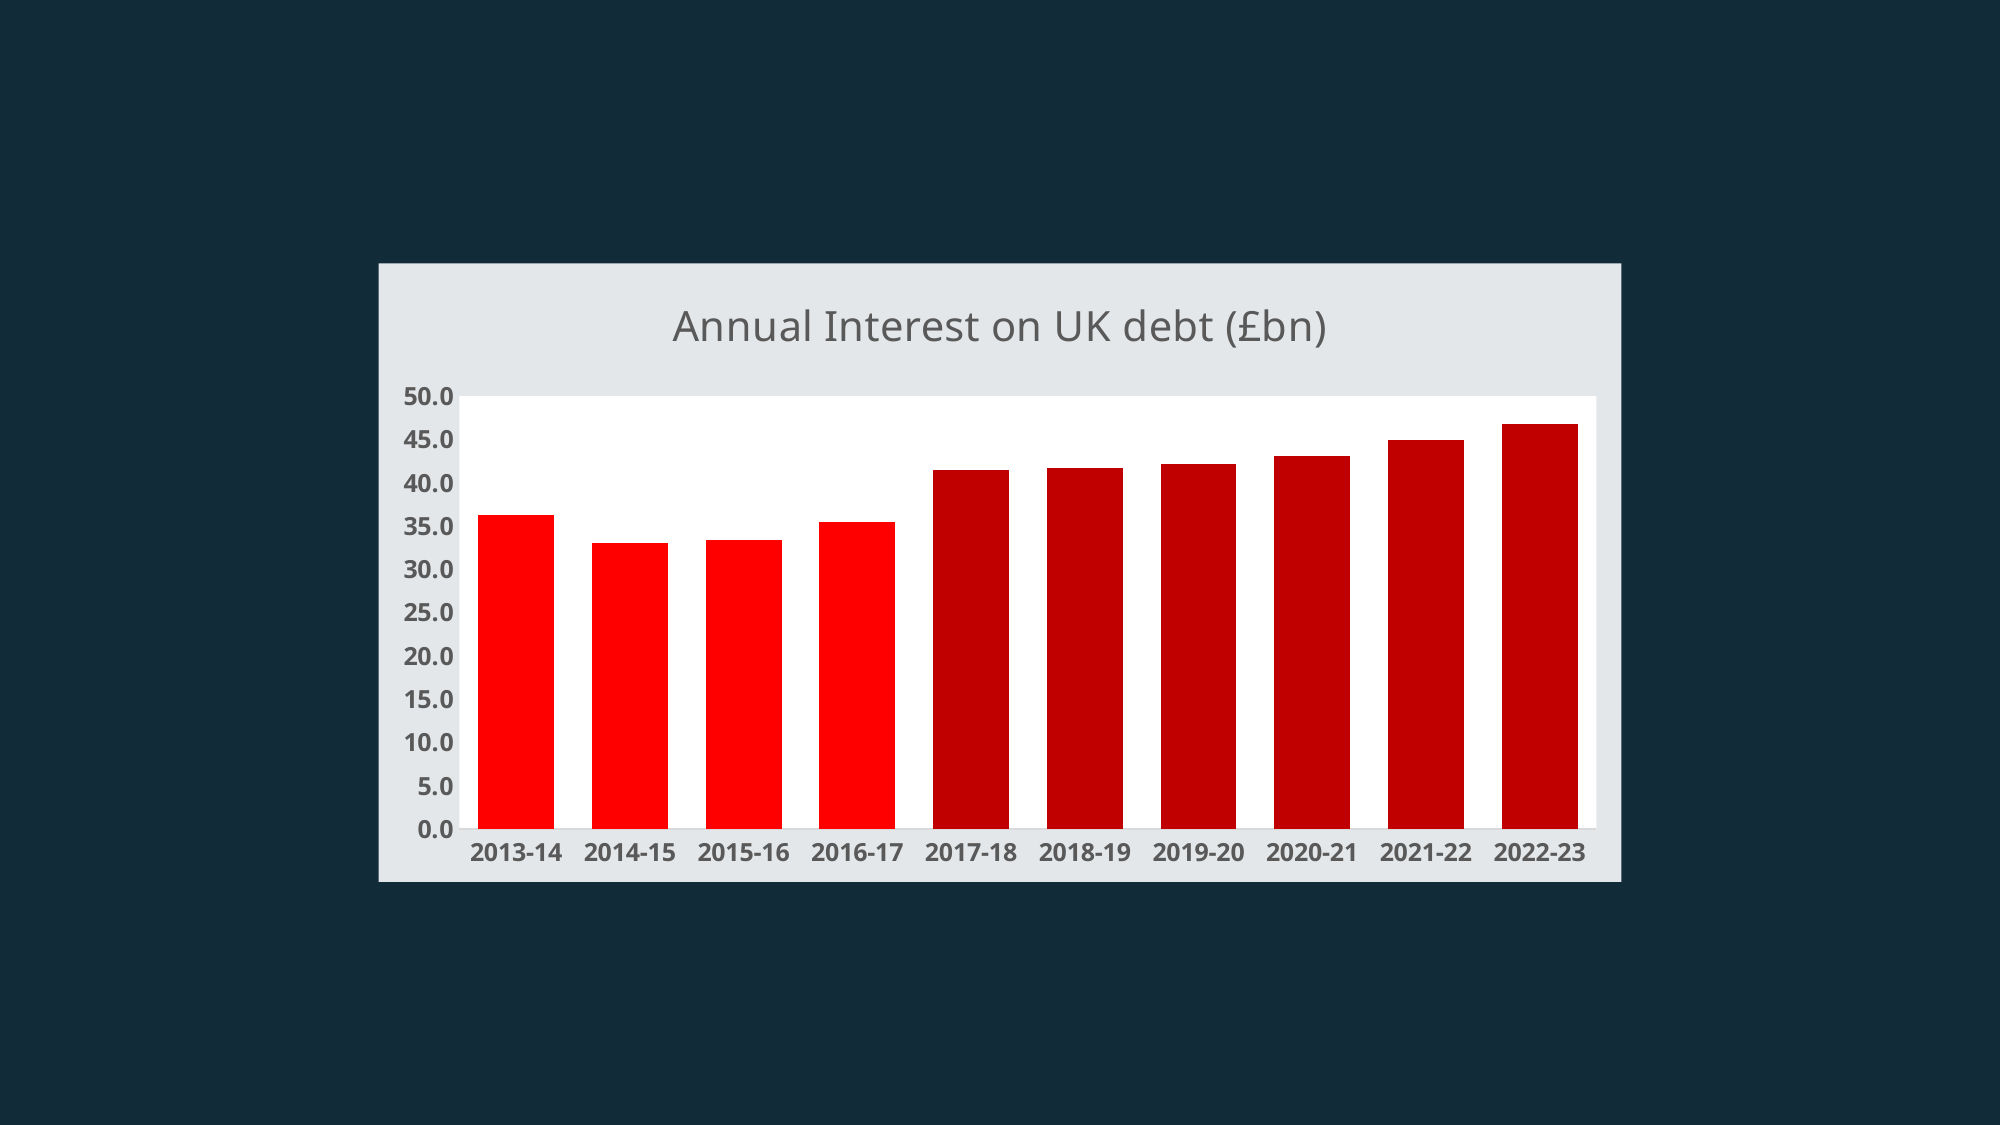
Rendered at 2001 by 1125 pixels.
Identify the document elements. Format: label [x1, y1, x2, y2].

chart [378, 262, 1622, 882]
